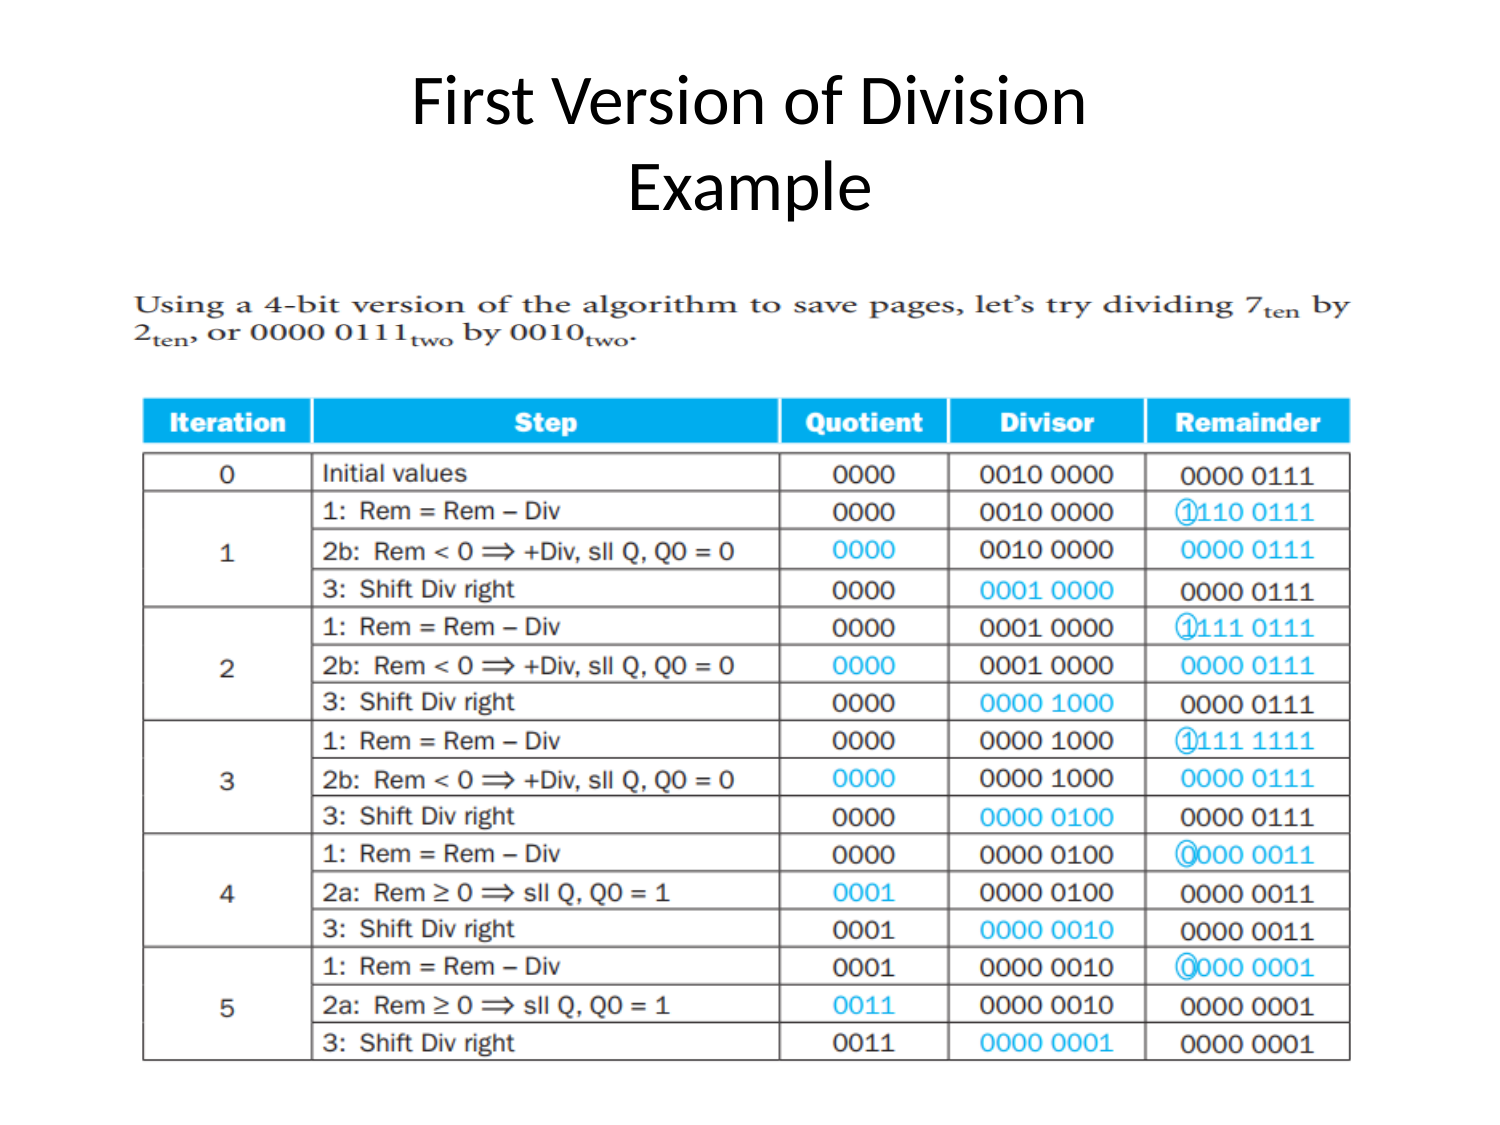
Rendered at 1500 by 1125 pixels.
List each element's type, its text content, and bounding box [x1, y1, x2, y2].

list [124, 287, 1363, 361]
title First Version of Division Example [75, 45, 1425, 233]
picture [124, 374, 1376, 1083]
